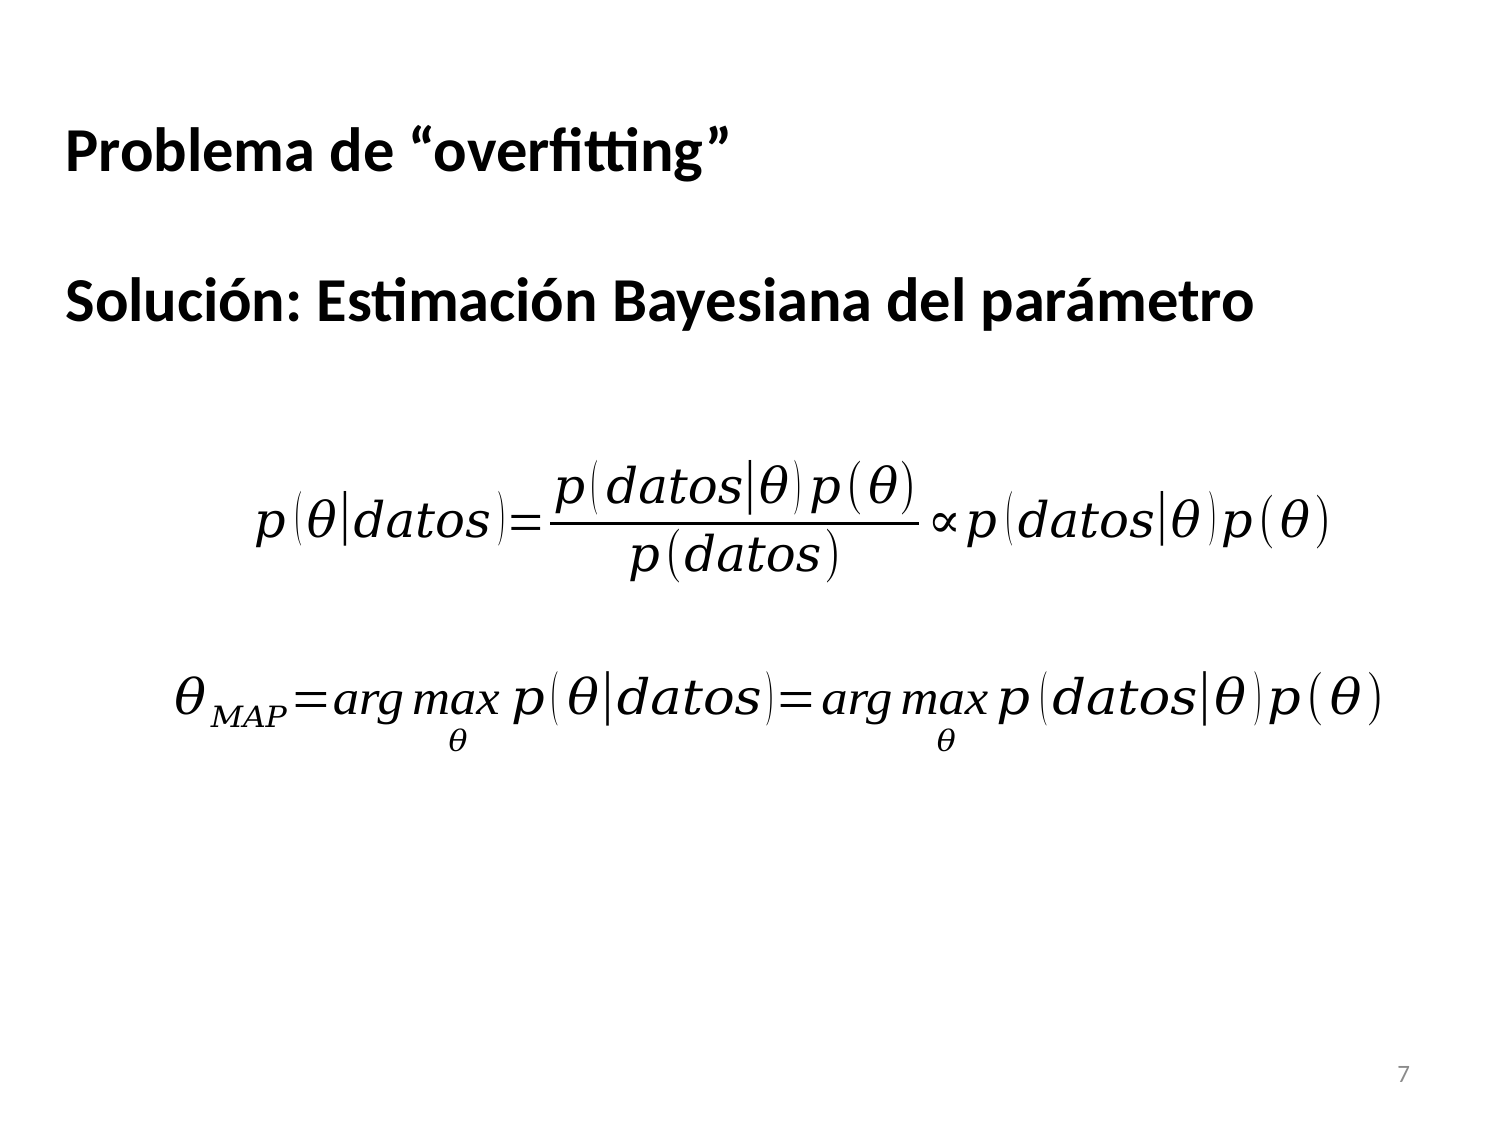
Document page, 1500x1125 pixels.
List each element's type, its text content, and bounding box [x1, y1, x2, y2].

slide_number 7 [1074, 1042, 1425, 1103]
text_box Problema de “overfitting” Solución: Estimación Bayesiana del parámetro [50, 101, 1272, 342]
